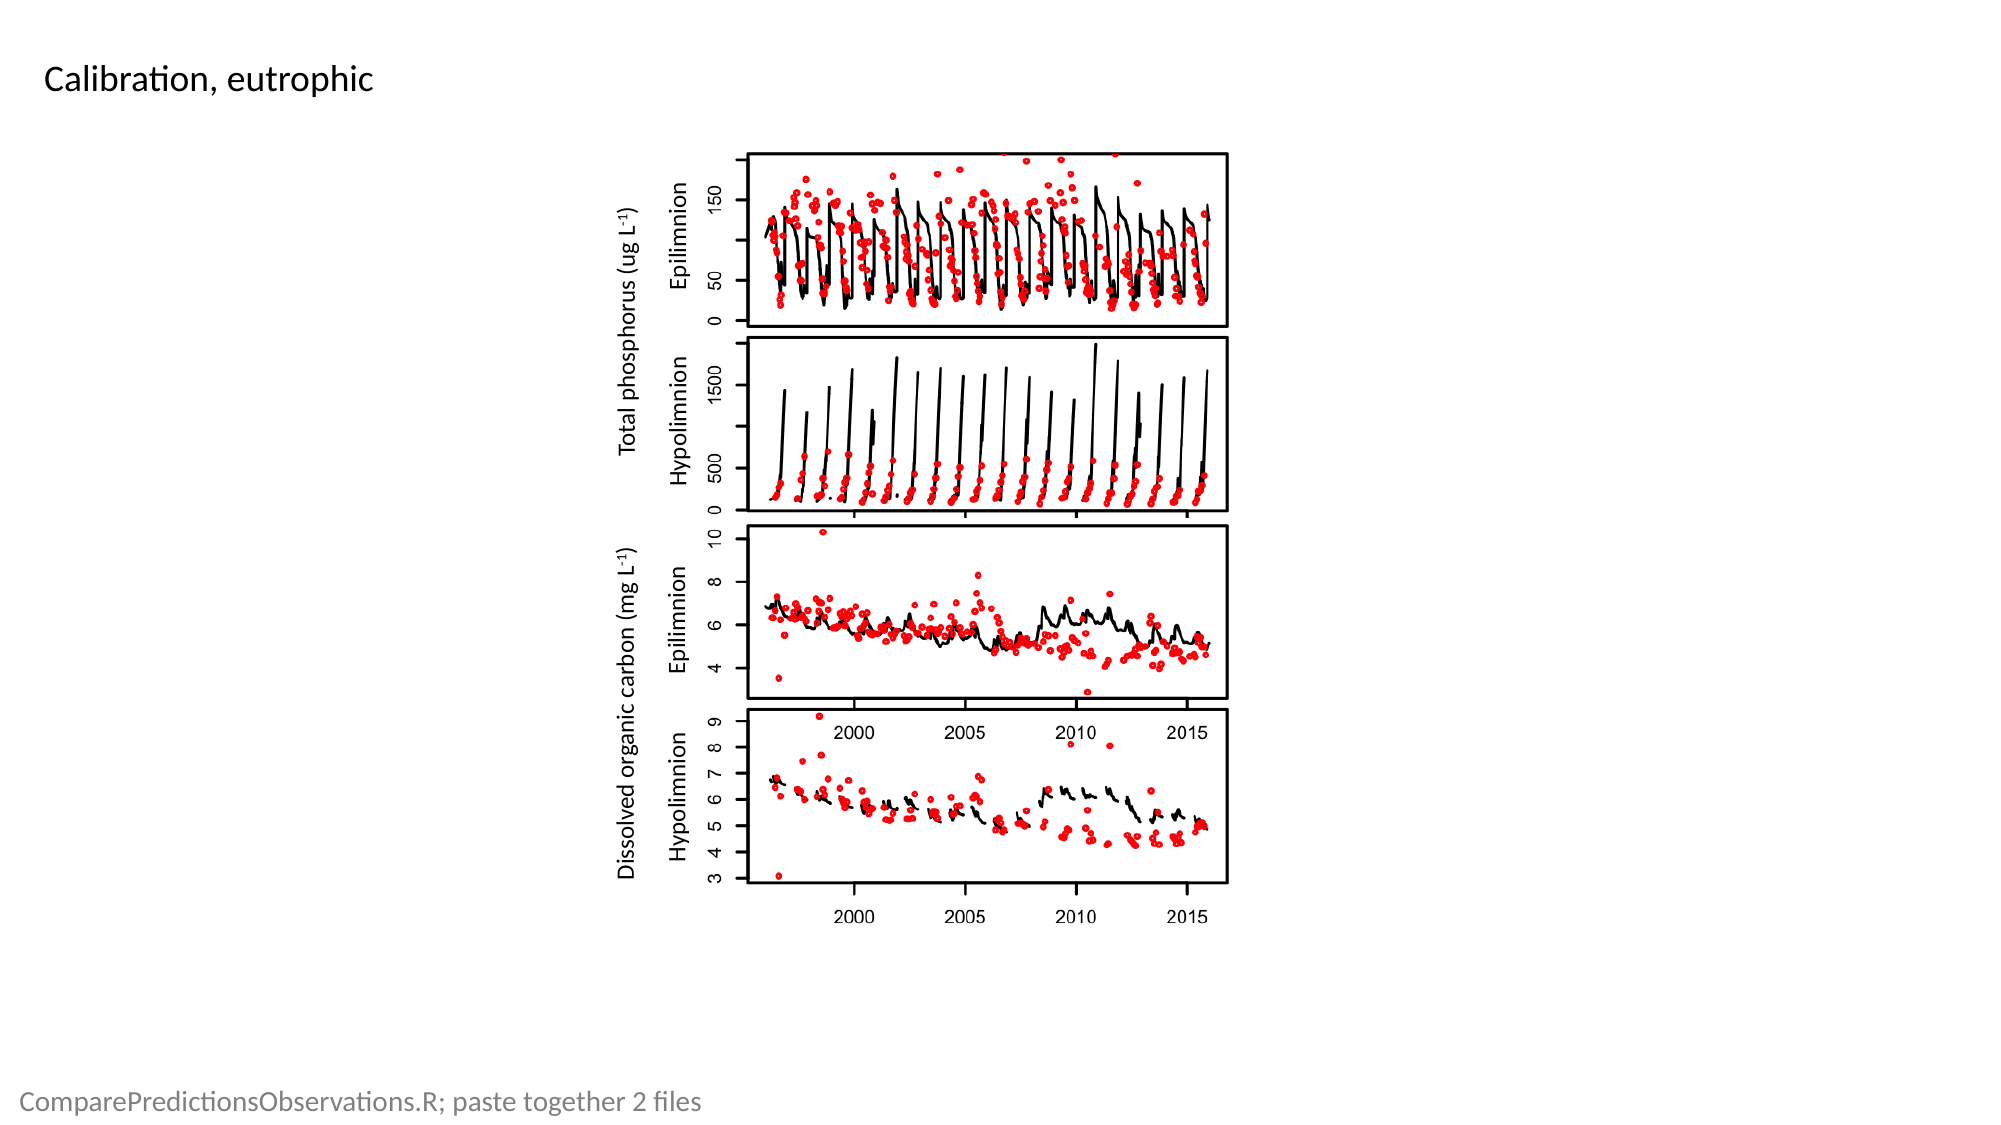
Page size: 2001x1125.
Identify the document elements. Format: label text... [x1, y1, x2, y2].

text_box ComparePredictionsObservations.R; paste together 2 files [4, 1074, 718, 1125]
text_box Hypolimnion [653, 692, 689, 902]
picture [689, 146, 1245, 935]
text_box Total phosphorus (ug L-1) [602, 146, 648, 518]
text_box Hypolimnion [653, 317, 689, 527]
text_box Epilimnion [653, 146, 689, 317]
text_box Calibration, eutrophic [29, 47, 389, 107]
text_box Dissolved organic carbon (mg L-1) [601, 464, 647, 964]
text_box Epilimnion [652, 530, 689, 710]
